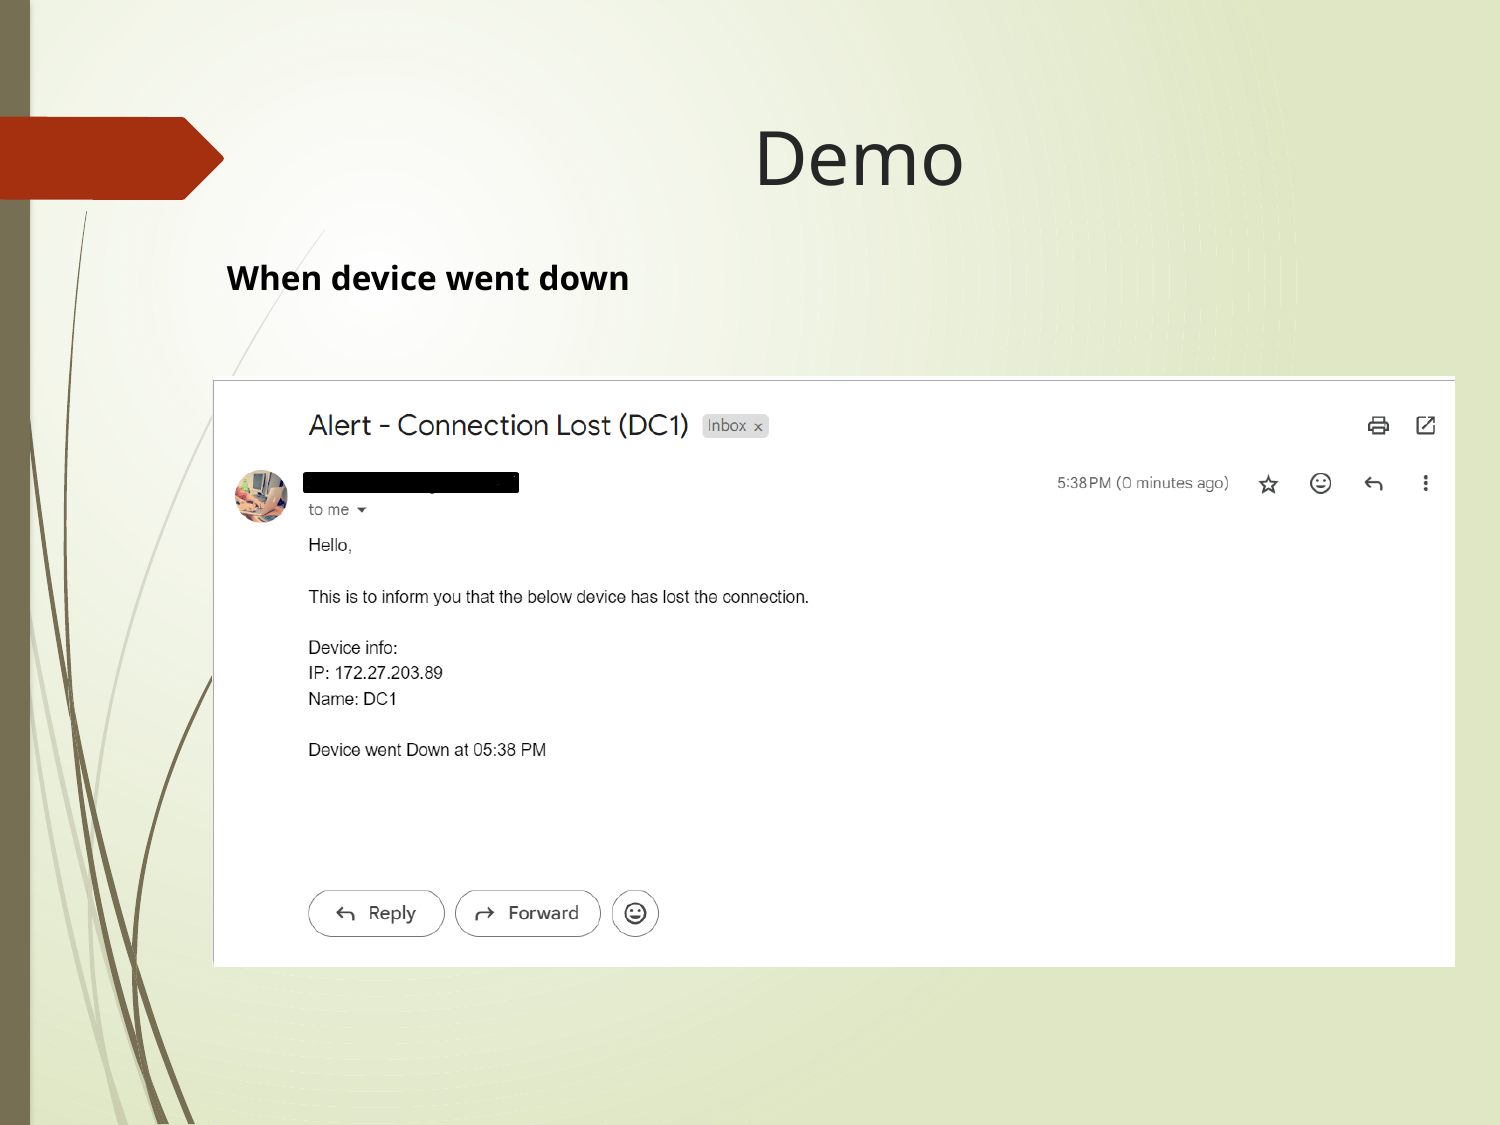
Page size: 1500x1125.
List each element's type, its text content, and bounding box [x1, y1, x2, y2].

title Demo [319, 102, 1400, 249]
title Demo [319, 305, 1400, 313]
text_box When device went down [212, 249, 1400, 305]
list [211, 376, 1455, 967]
